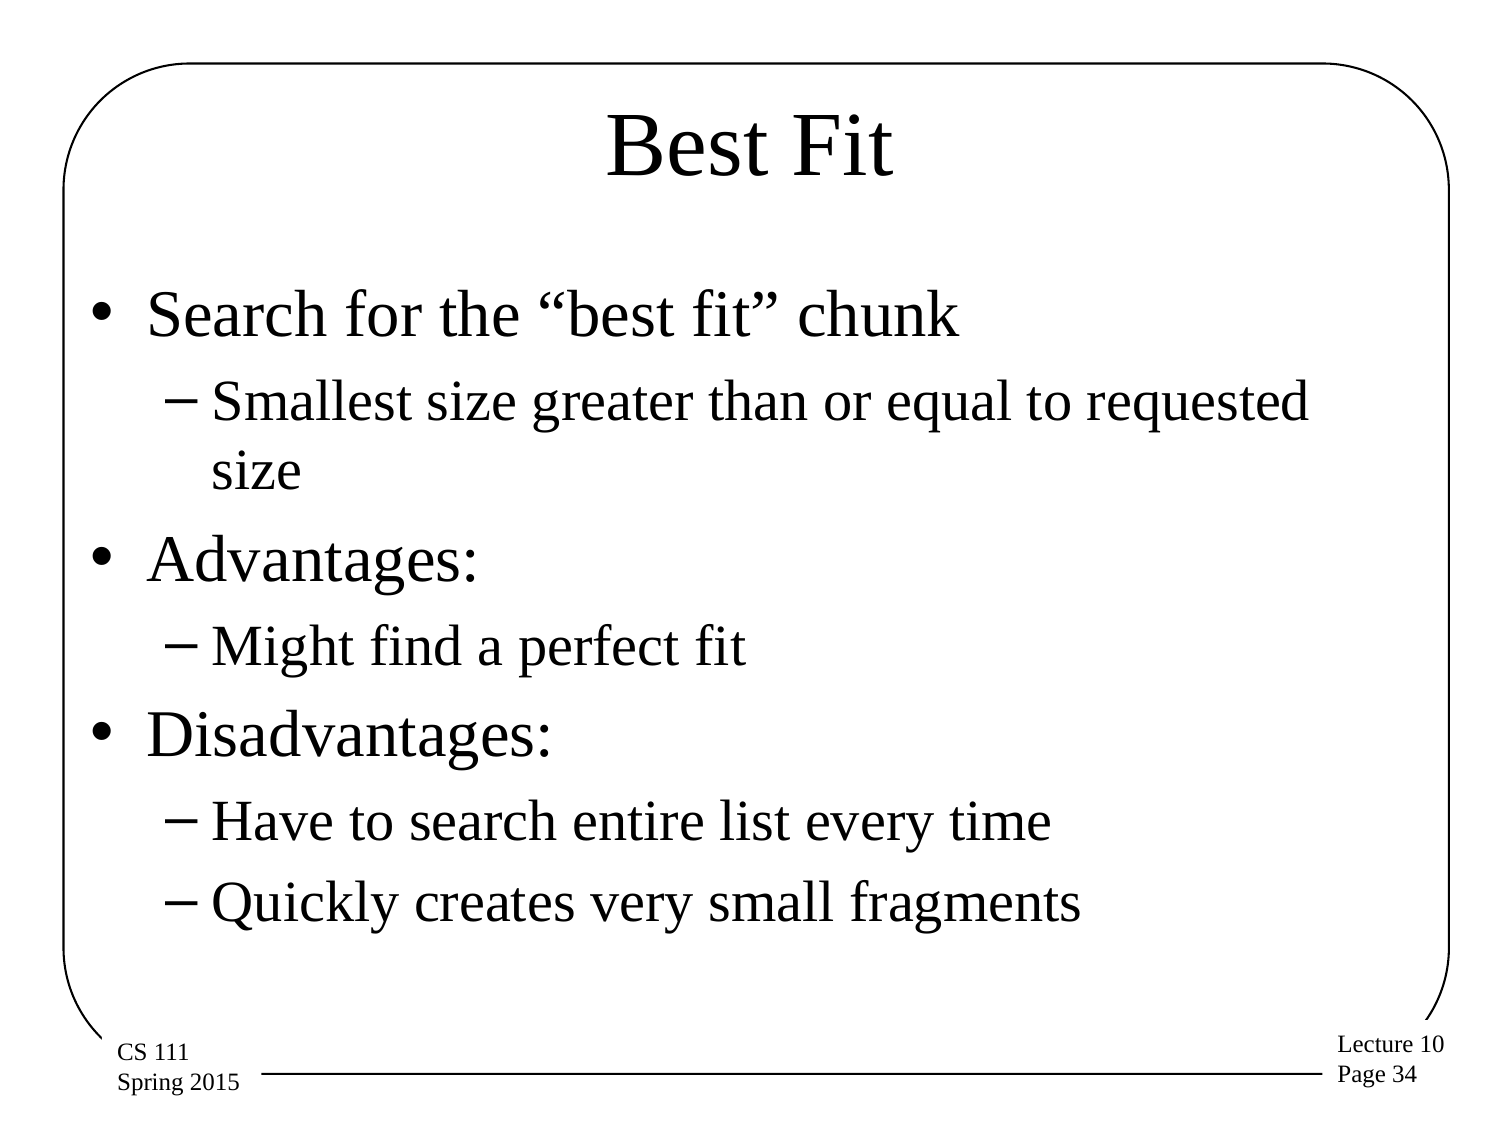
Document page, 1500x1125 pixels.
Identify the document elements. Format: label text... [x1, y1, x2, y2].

list Search for the “best fit” chunk Smallest size greater than or equal to requested size Advantages: Might find a perfect fit Disadvantages: Have to search entire list every time Quickly creates very small fragments [74, 262, 1426, 1006]
title Best Fit [74, 44, 1426, 233]
